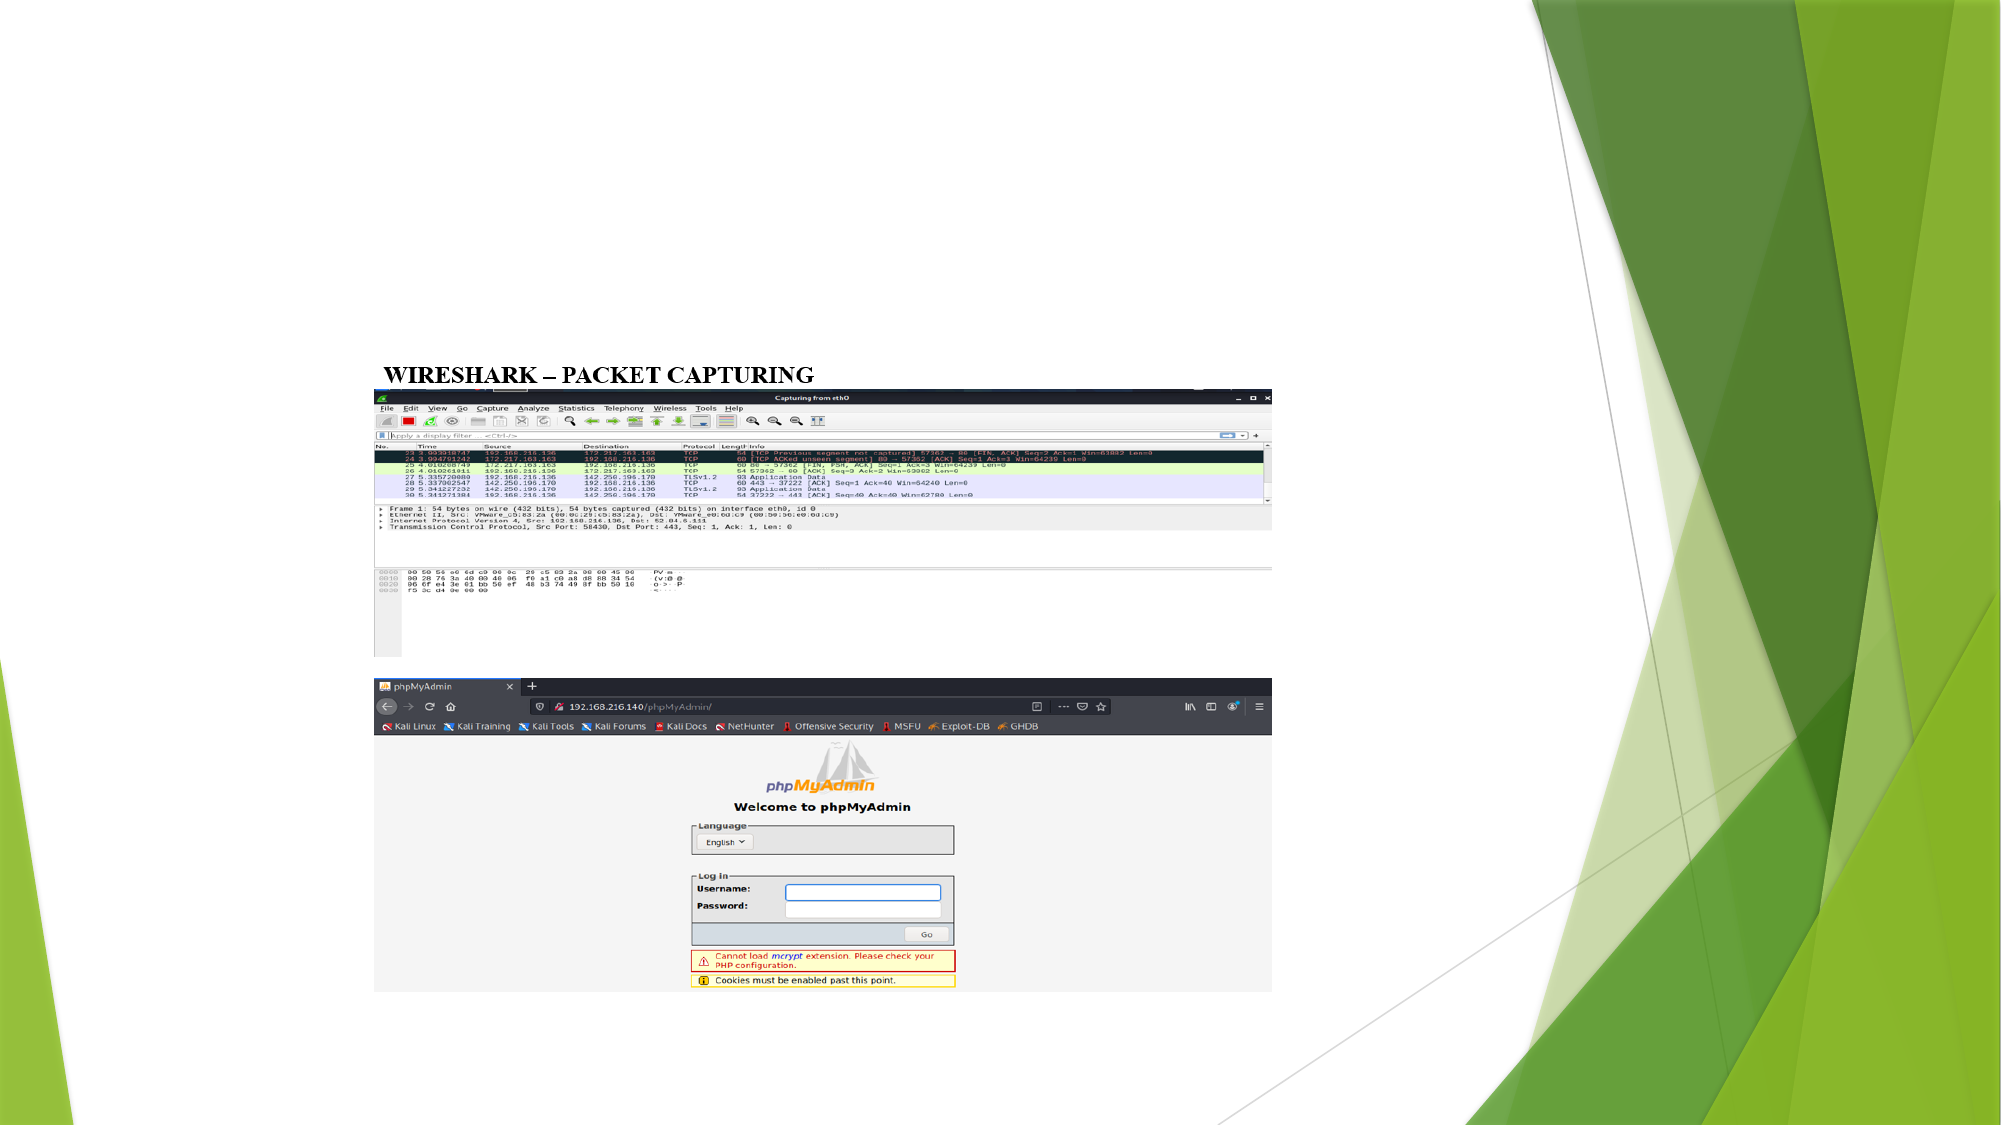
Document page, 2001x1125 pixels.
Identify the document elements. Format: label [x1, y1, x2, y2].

list [358, 353, 1274, 992]
